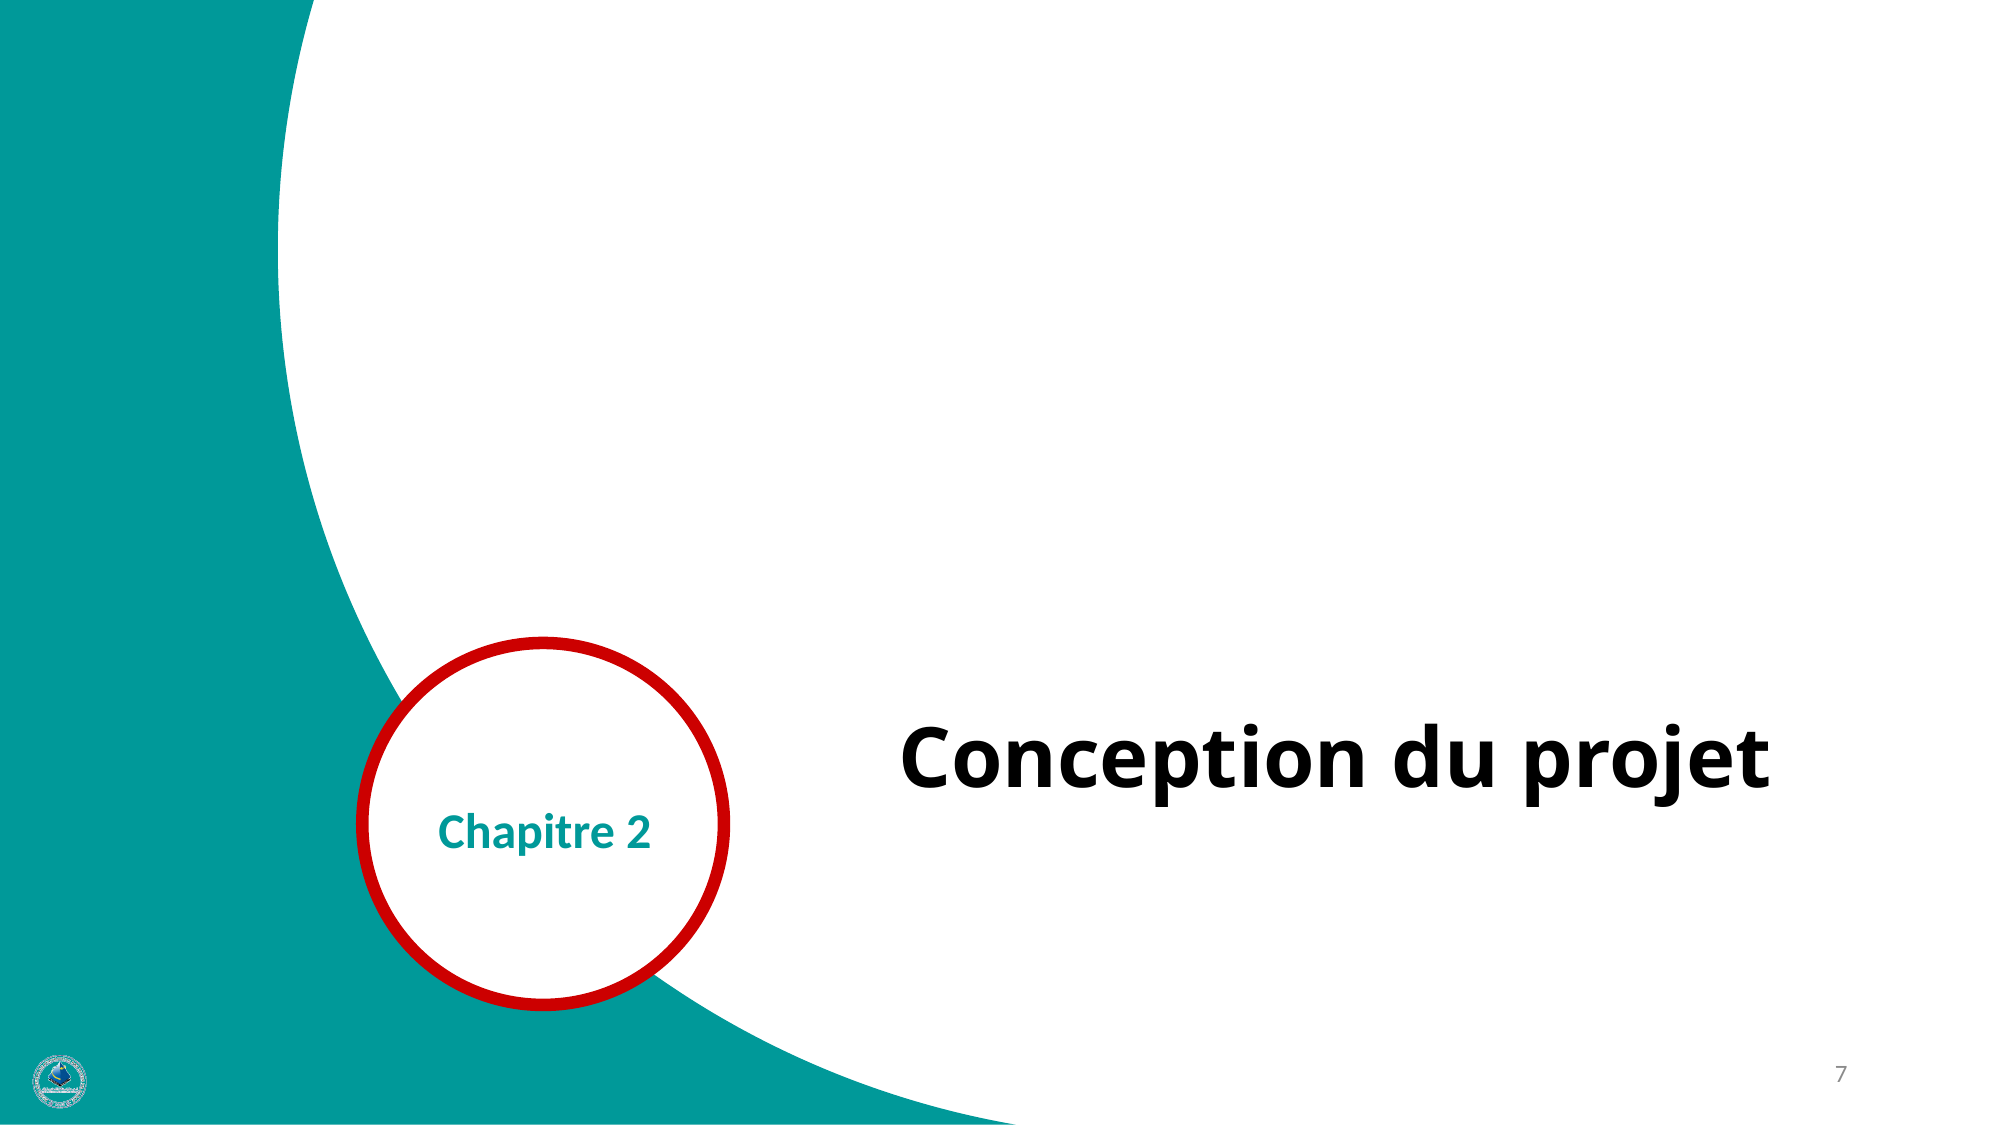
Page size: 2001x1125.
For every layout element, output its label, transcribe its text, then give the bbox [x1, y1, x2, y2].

text_box [0, 0, 1016, 1125]
picture [32, 1054, 87, 1109]
text_box Conception du projet [850, 696, 1821, 812]
text_box [361, 642, 725, 1006]
text_box Chapitre 2 [407, 791, 683, 866]
slide_number 7 [1412, 1042, 1863, 1103]
